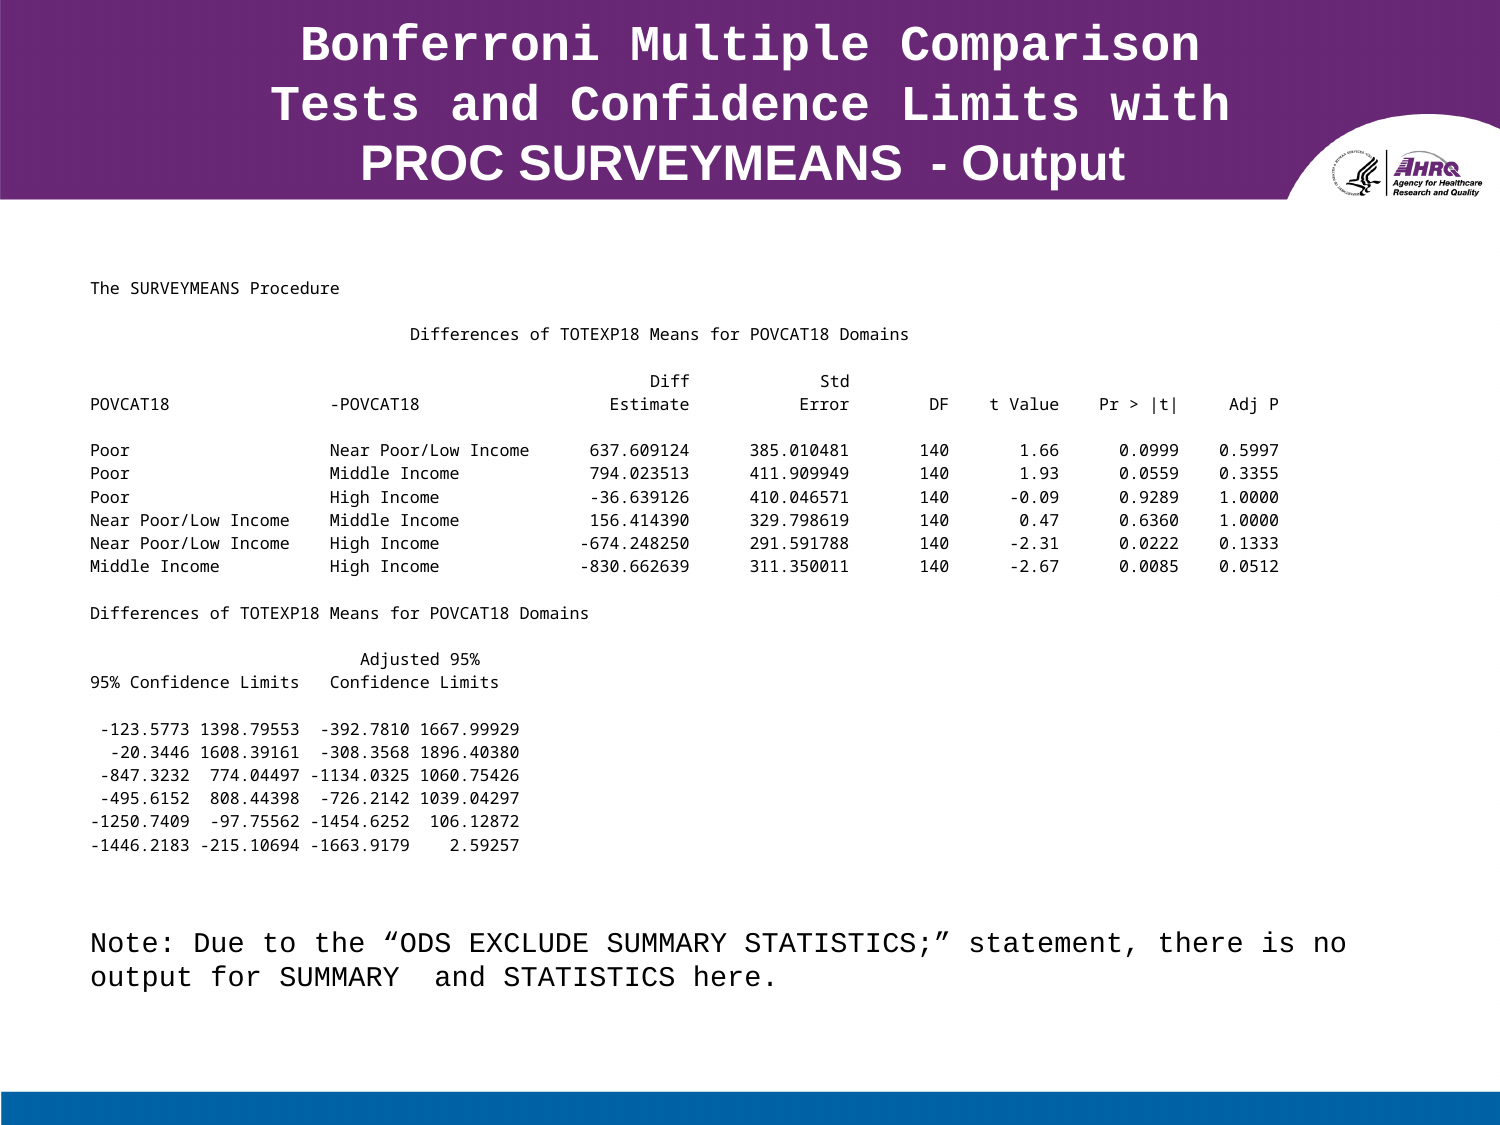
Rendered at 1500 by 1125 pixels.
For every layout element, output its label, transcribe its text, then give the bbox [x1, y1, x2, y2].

picture [0, 0, 1500, 1125]
title Bonferroni Multiple Comparison Tests and Confidence Limits with PROC SURVEYMEANS - Output [206, 50, 1294, 152]
list The SURVEYMEANS Procedure Differences of TOTEXP18 Means for POVCAT18 Domains Diff Std POVCAT18 -POVCAT18 Estimate Error DF t Value Pr > |t| Adj P Poor Near Poor/Low Income 637.609124 385.010481 140 1.66 0.0999 0.5997 Poor Middle Income 794.023513 411.909949 140 1.93 0.0559 0.3355 Poor High Income -36.639126 410.046571 140 -0.09 0.9289 1.0000 Near Poor/Low Income Middle Income 156.414390 329.798619 140 0.47 0.6360 1.0000 Near Poor/Low Income High Income -674.248250 291.591788 140 -2.31 0.0222 0.1333 Middle Income High Income -830.662639 311.350011 140 -2.67 0.0085 0.0512 Differences of TOTEXP18 Means for POVCAT18 Domains Adjusted 95% 95% Confidence Limits Confidence Limits -123.5773 1398.79553 -392.7810 1667.99929 -20.3446 1608.39161 -308.3568 1896.40380 -847.3232 774.04497 -1134.0325 1060.75426 -495.6152 808.44398 -726.2142 1039.04297 -1250.7409 -97.75562 -1454.6252 106.12872 -1446.2183 -215.10694 -1663.9179 2.59257 Note: Due to the “ODS EXCLUDE SUMMARY STATISTICS;” statement, there is no output for SUMMARY and STATISTICS here. [75, 270, 1425, 1013]
